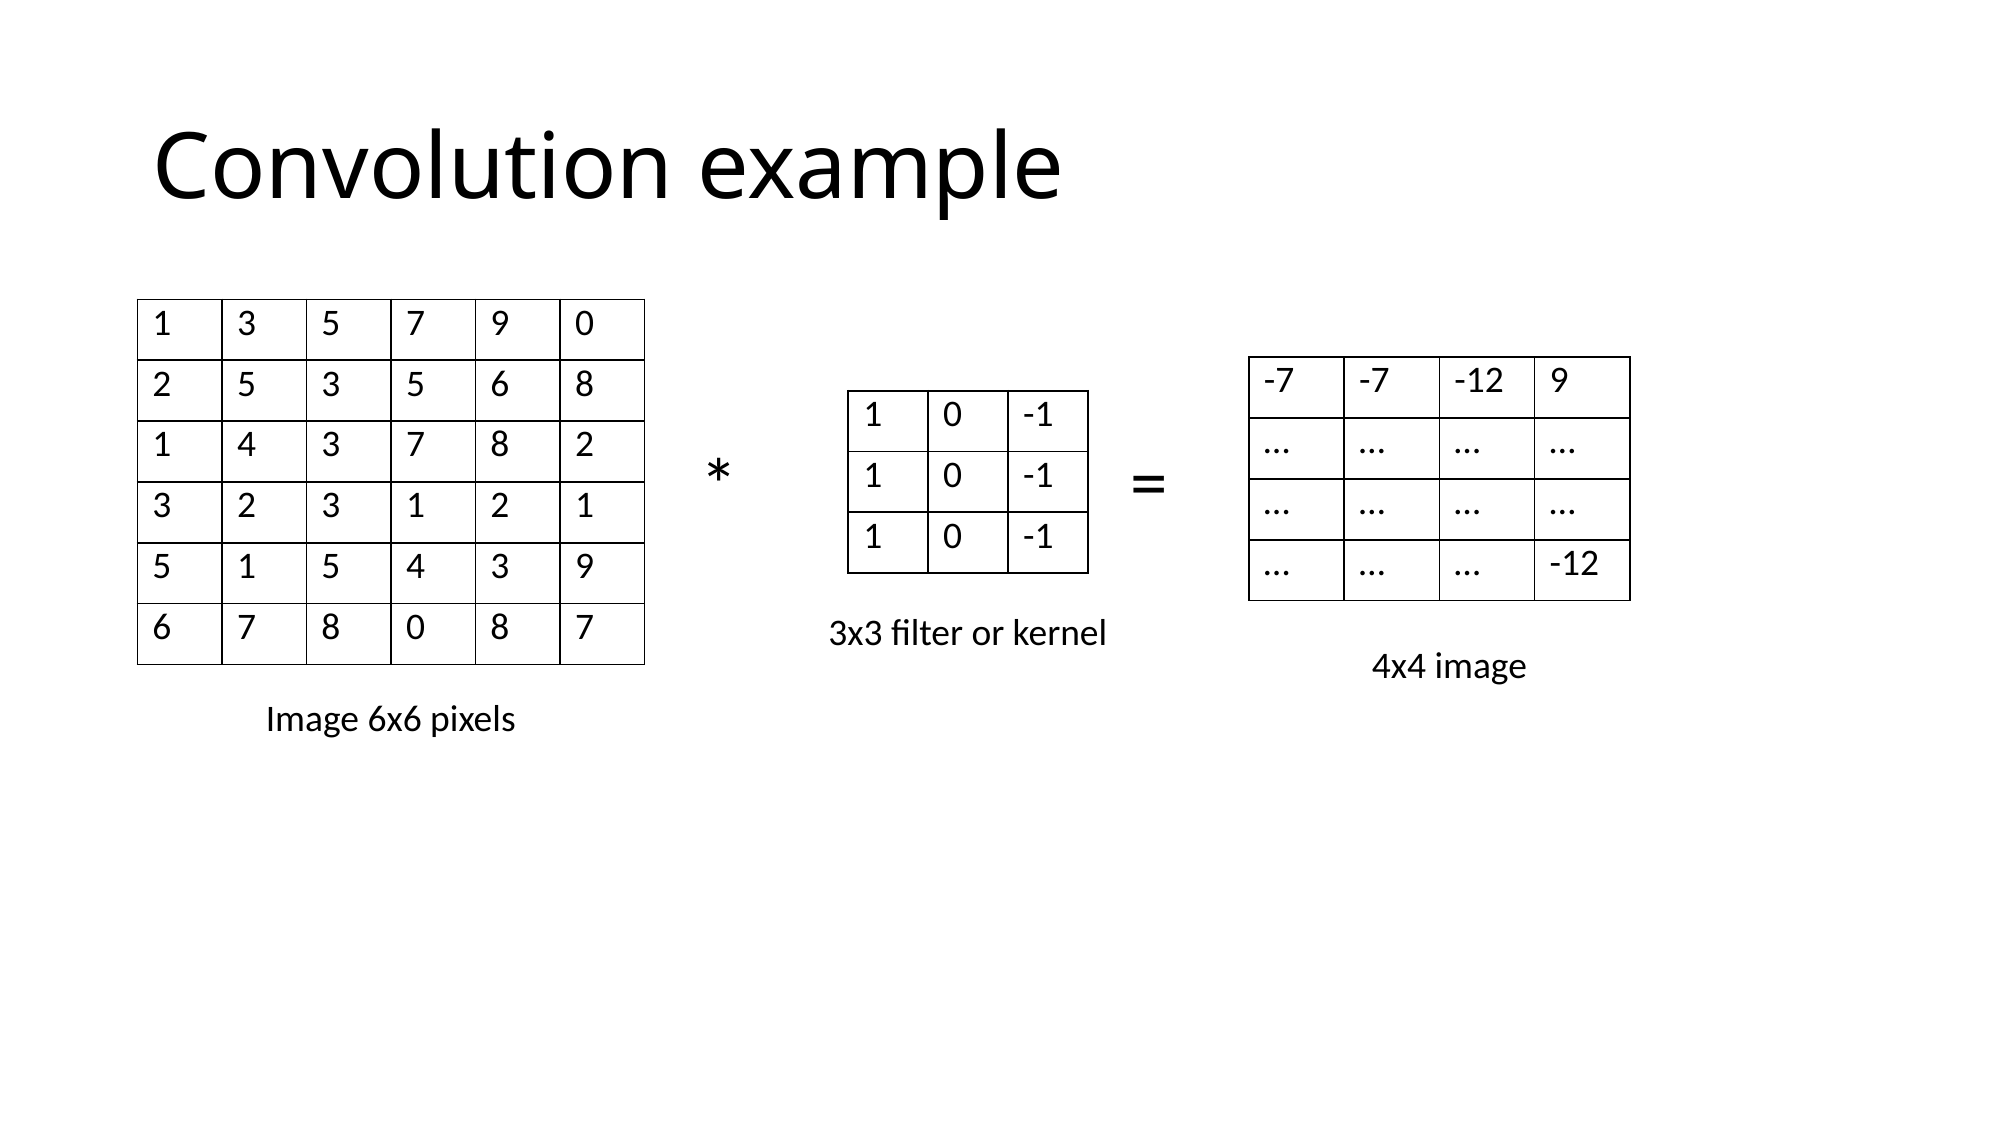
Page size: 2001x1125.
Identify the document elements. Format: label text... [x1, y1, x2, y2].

table_cell 9 [561, 544, 644, 603]
table_cell … [1440, 541, 1534, 600]
table_cell 8 [561, 361, 644, 420]
table_cell … [1345, 480, 1439, 539]
table_header -7 [1250, 358, 1343, 417]
table_cell -12 [1535, 541, 1629, 600]
table_header 1 [138, 300, 221, 359]
table_cell 2 [561, 422, 644, 481]
table_header 9 [476, 300, 559, 359]
table_header 3 [223, 300, 306, 359]
text_box 3x3 filter or kernel [813, 600, 1123, 661]
table_cell 2 [138, 361, 221, 420]
table_cell 7 [392, 422, 475, 481]
text_box Image 6x6 pixels [251, 686, 532, 747]
table_cell 6 [138, 604, 221, 664]
table_cell … [1345, 419, 1439, 478]
table_cell 4 [392, 544, 475, 603]
table_cell … [1440, 480, 1534, 539]
table_cell 5 [392, 361, 475, 420]
table_cell 7 [223, 604, 306, 664]
table_cell 0 [929, 513, 1007, 572]
table_cell 3 [307, 483, 390, 542]
table_header -1 [1009, 392, 1087, 451]
table_cell -1 [1009, 513, 1087, 572]
table_header -12 [1440, 358, 1534, 417]
title Convolution example [137, 59, 1863, 278]
table_cell 6 [476, 361, 559, 420]
text_box = [1115, 425, 1183, 531]
table_header 9 [1535, 358, 1629, 417]
table_cell … [1250, 541, 1343, 600]
table_cell 1 [138, 422, 221, 481]
table_header 0 [561, 300, 644, 359]
table_cell -1 [1009, 452, 1087, 511]
table_cell 2 [223, 483, 306, 542]
table_cell 3 [138, 483, 221, 542]
text_box 4x4 image [1357, 634, 1542, 694]
table_cell 1 [223, 544, 306, 603]
table_cell 0 [392, 604, 475, 664]
table_header 7 [392, 300, 475, 359]
table_cell … [1535, 419, 1629, 478]
table_cell 4 [223, 422, 306, 481]
table_cell 5 [138, 544, 221, 603]
table_cell 0 [929, 452, 1007, 511]
table_header 5 [307, 300, 390, 359]
text_box * [685, 428, 753, 534]
table_cell 8 [476, 422, 559, 481]
table_cell 3 [307, 422, 390, 481]
table_cell 5 [223, 361, 306, 420]
table_cell 7 [561, 604, 644, 664]
table_cell 3 [307, 361, 390, 420]
table_cell 1 [849, 513, 927, 572]
table_cell 5 [307, 544, 390, 603]
table_header -7 [1345, 358, 1439, 417]
table_cell … [1535, 480, 1629, 539]
table_cell 2 [476, 483, 559, 542]
table_cell 1 [849, 452, 927, 511]
table_cell 8 [307, 604, 390, 664]
table_cell … [1440, 419, 1534, 478]
table_cell 3 [476, 544, 559, 603]
table_cell 8 [476, 604, 559, 664]
table_cell … [1345, 541, 1439, 600]
table_header 0 [929, 392, 1007, 451]
table_header 1 [849, 392, 927, 451]
table_cell 1 [561, 483, 644, 542]
table_cell … [1250, 480, 1343, 539]
table_cell 1 [392, 483, 475, 542]
table_cell … [1250, 419, 1343, 478]
